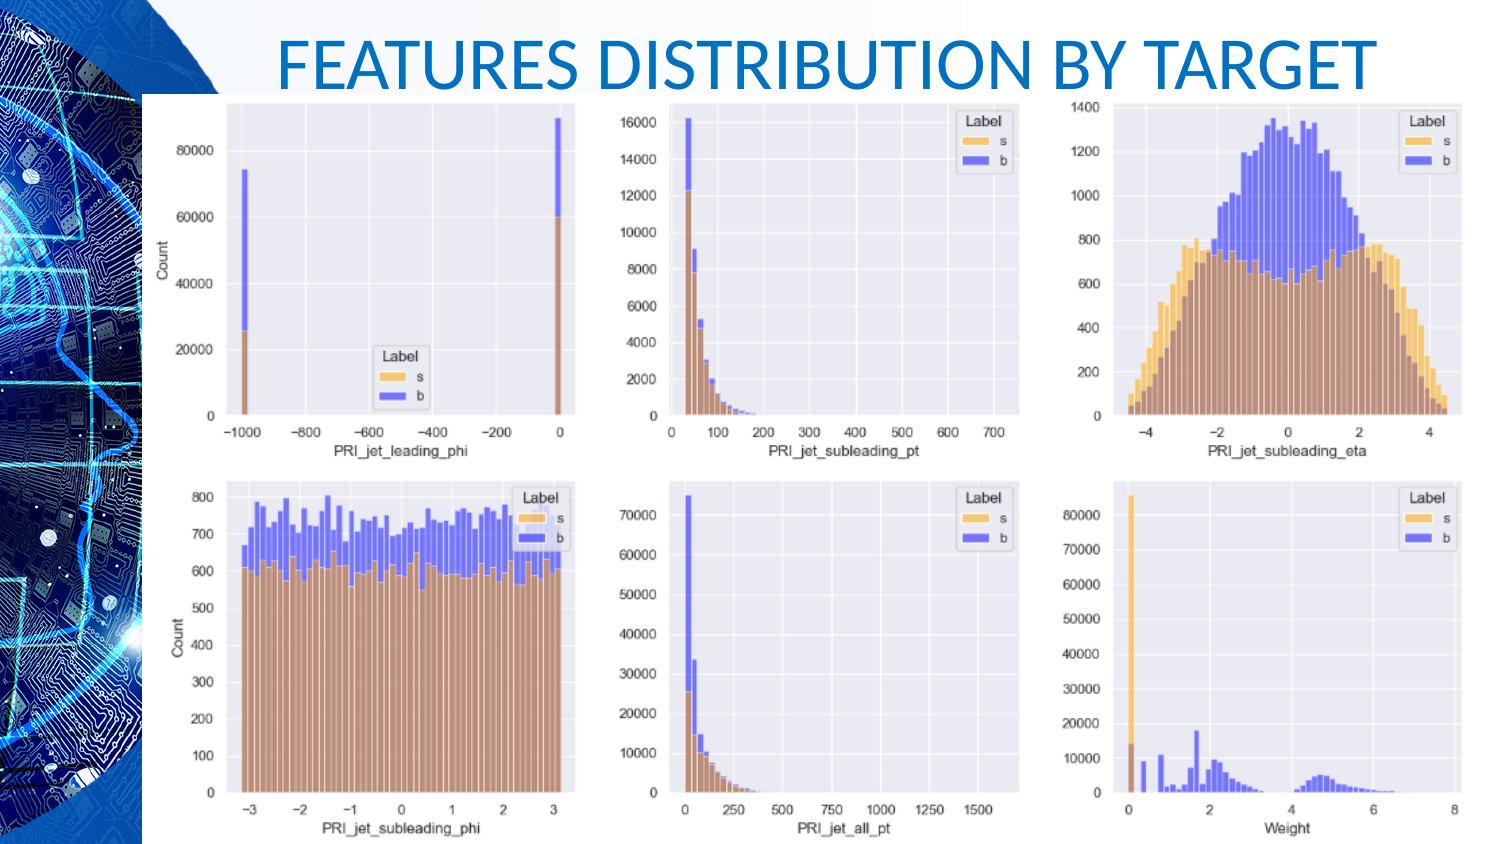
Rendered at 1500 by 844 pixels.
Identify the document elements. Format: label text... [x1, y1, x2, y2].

picture [0, 0, 1500, 844]
title FEATURES DISTRIBUTION BY TARGET [261, 0, 1470, 94]
